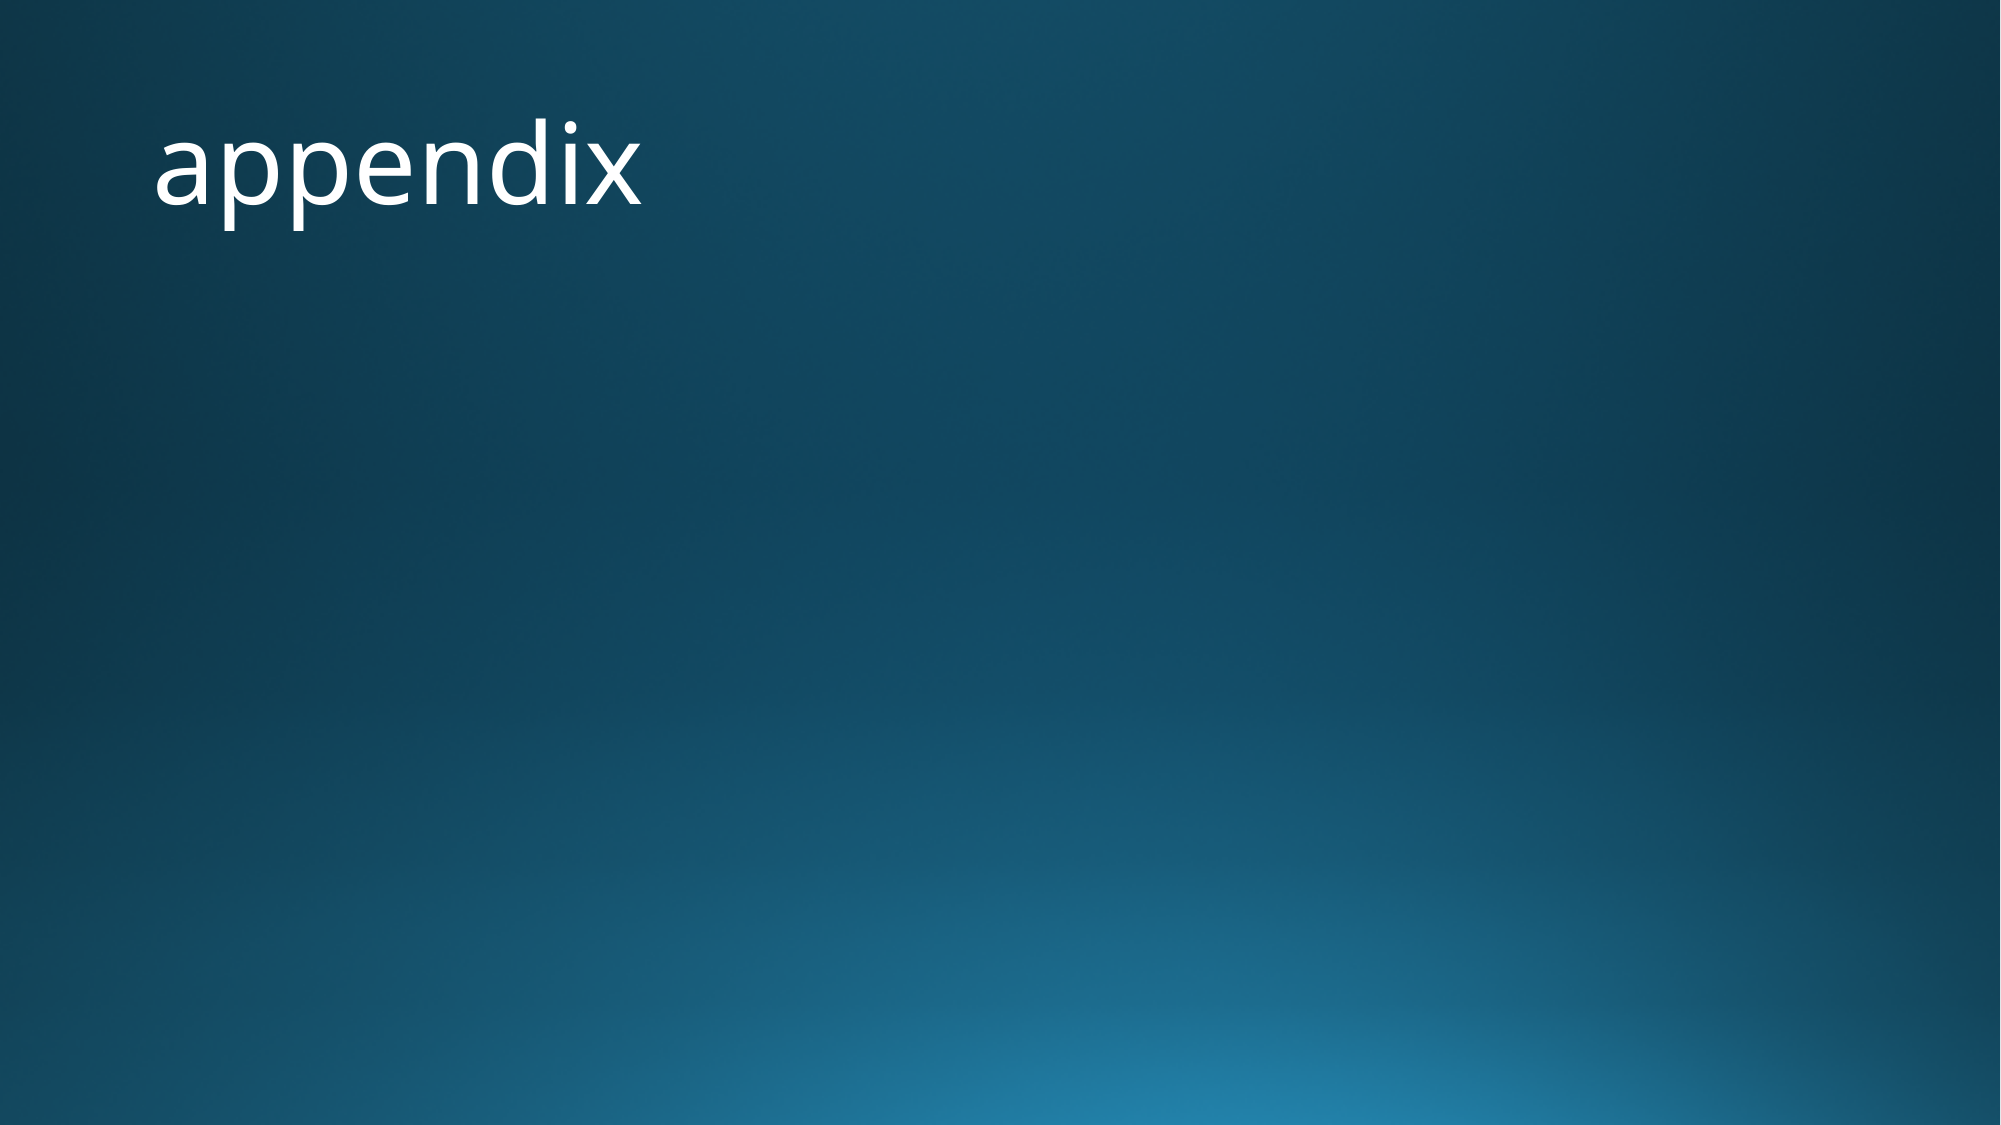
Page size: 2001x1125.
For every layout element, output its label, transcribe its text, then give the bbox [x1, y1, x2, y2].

title appendix [137, 59, 1863, 278]
picture [0, 0, 2001, 1125]
